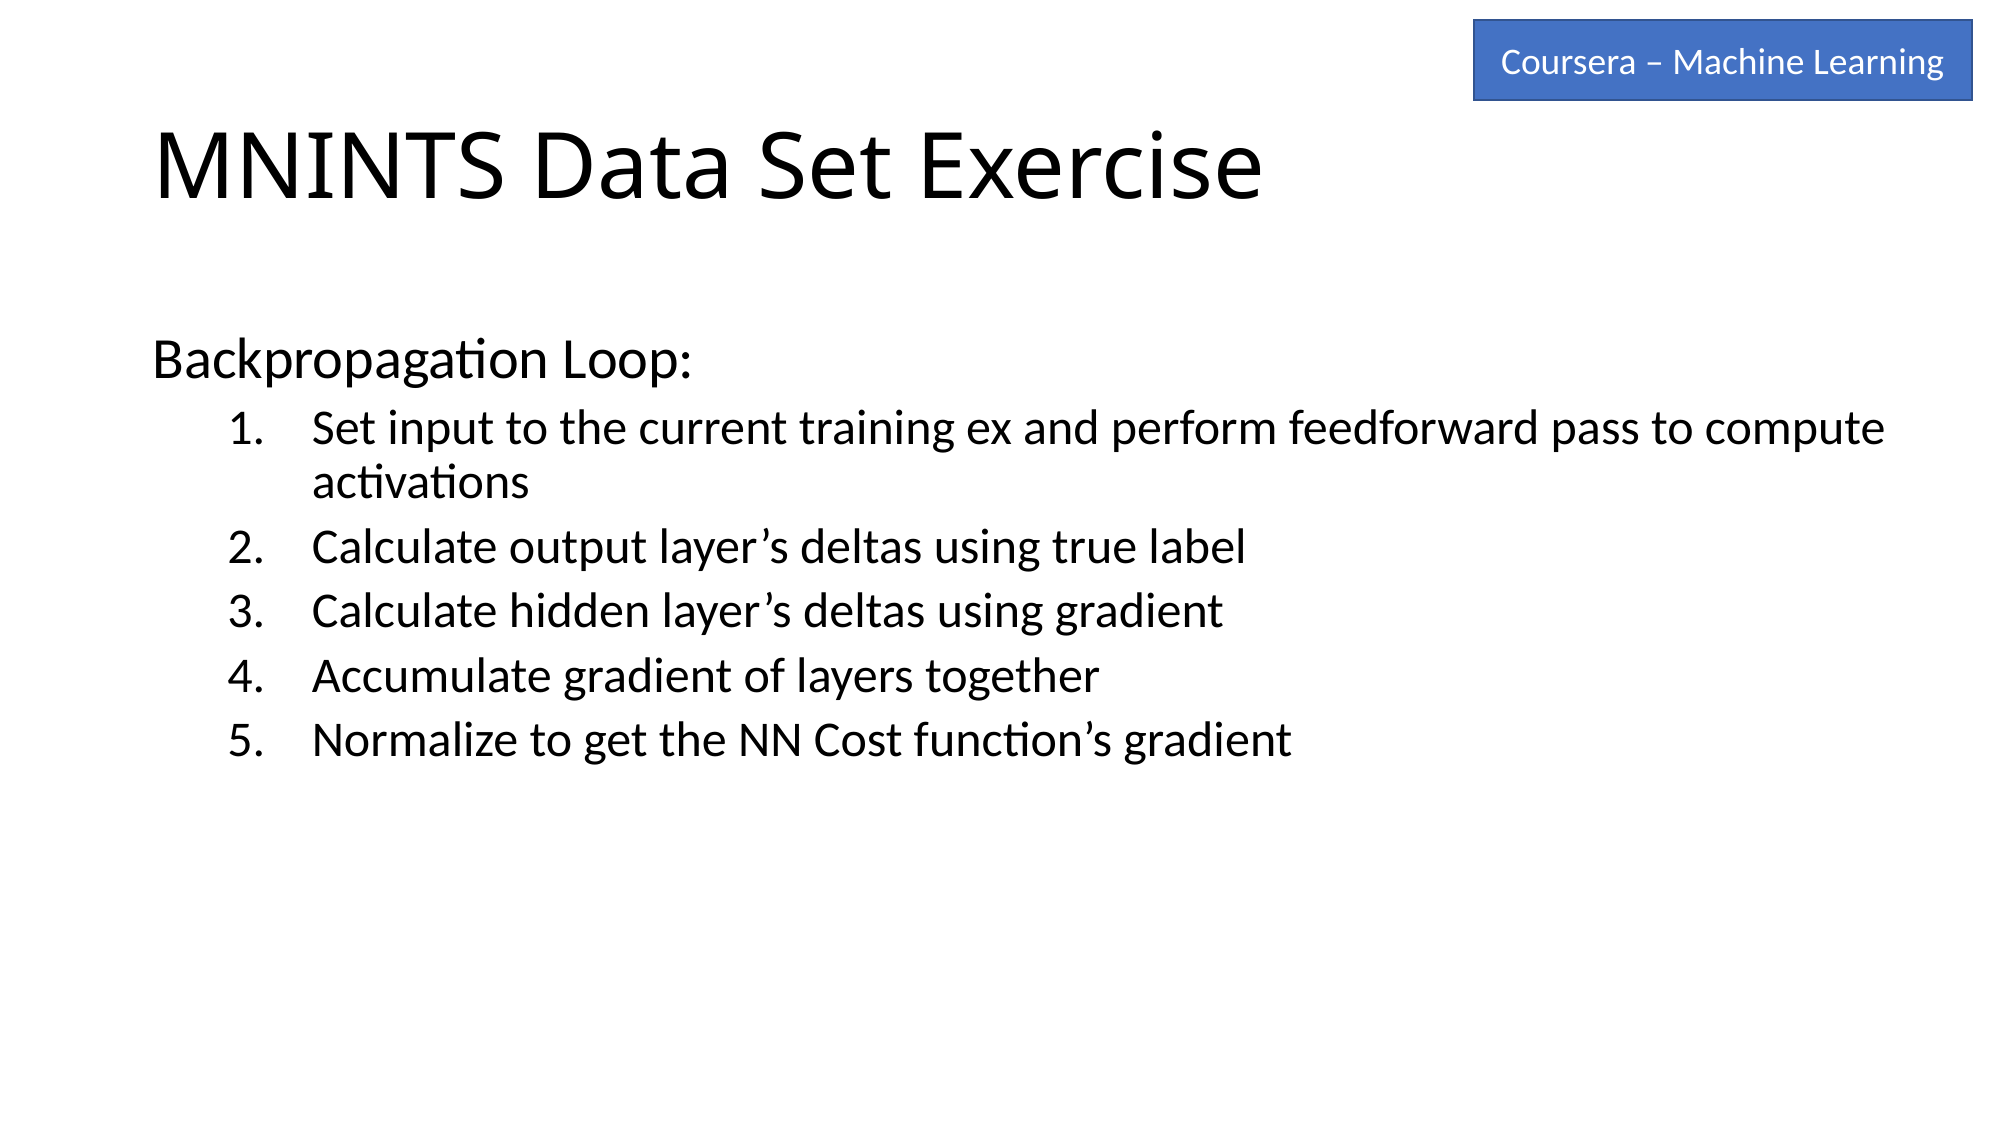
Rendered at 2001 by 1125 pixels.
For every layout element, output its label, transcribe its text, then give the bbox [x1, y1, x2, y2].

list Backpropagation Loop: Set input to the current training ex and perform feedforward pass to compute activations Calculate output layer’s deltas using true label Calculate hidden layer’s deltas using gradient Accumulate gradient of layers together Normalize to get the NN Cost function’s gradient [137, 230, 1934, 1045]
text_box Coursera – Machine Learning [1473, 19, 1973, 101]
title MNINTS Data Set Exercise [137, 59, 1863, 230]
